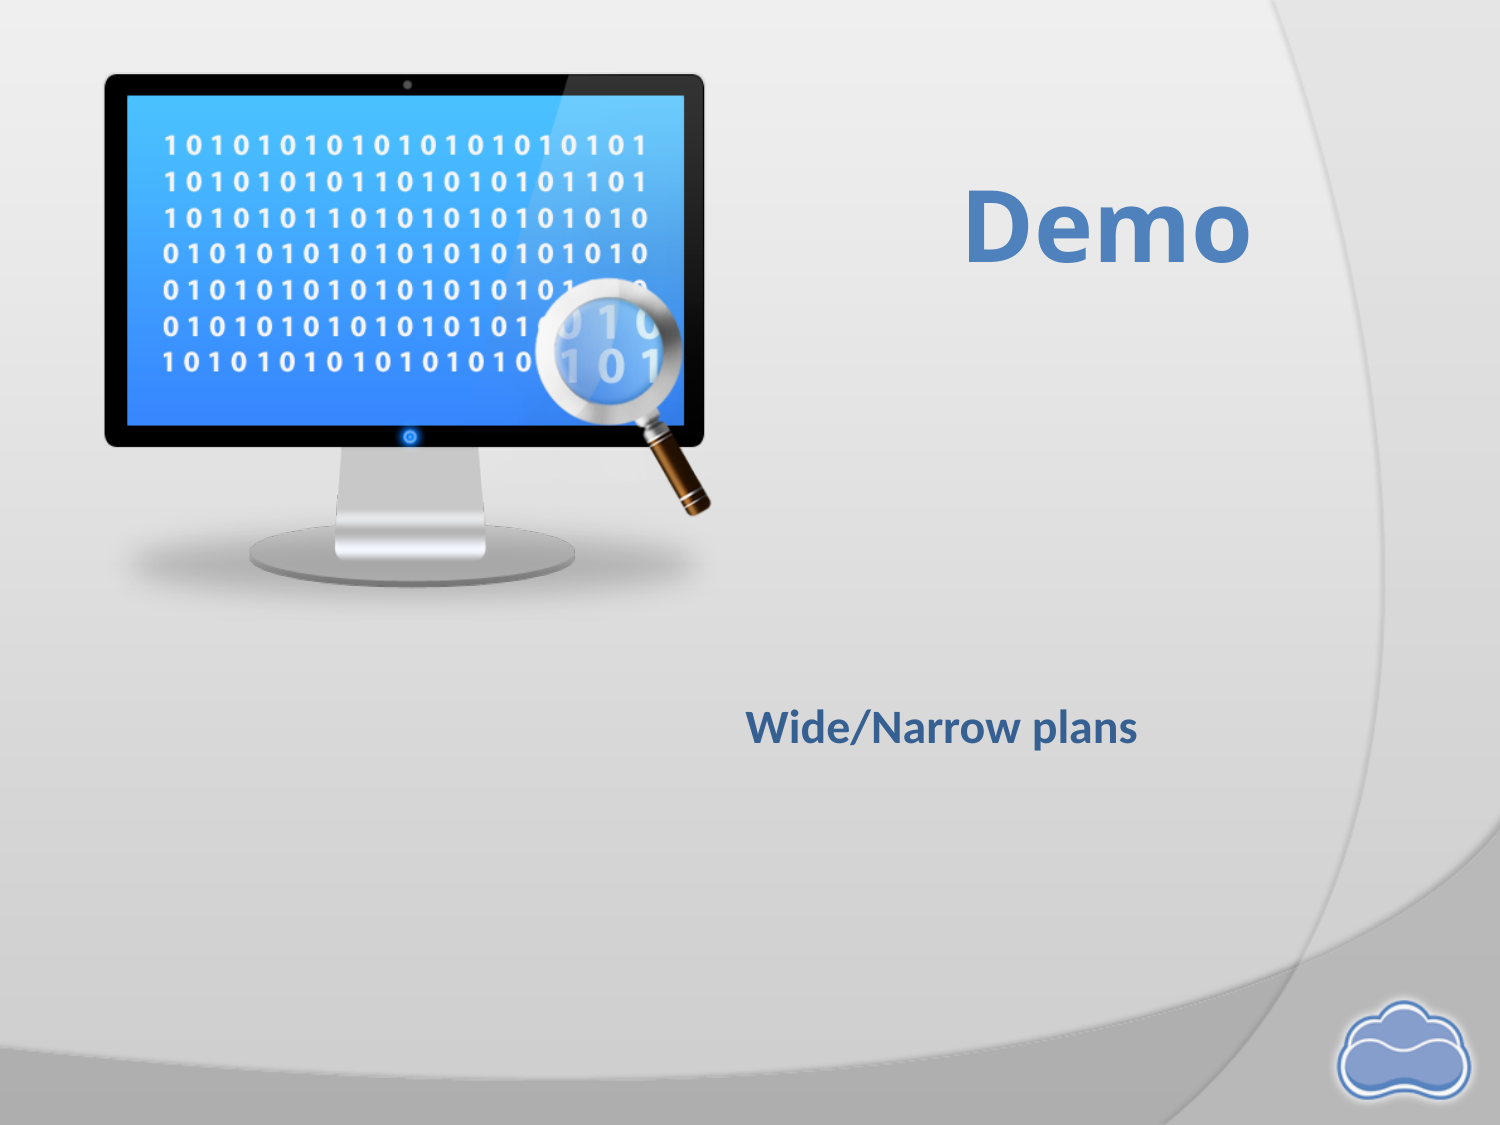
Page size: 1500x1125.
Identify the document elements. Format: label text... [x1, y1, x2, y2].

picture [0, 0, 1500, 1125]
title Wide/Narrow plans [492, 667, 1393, 761]
